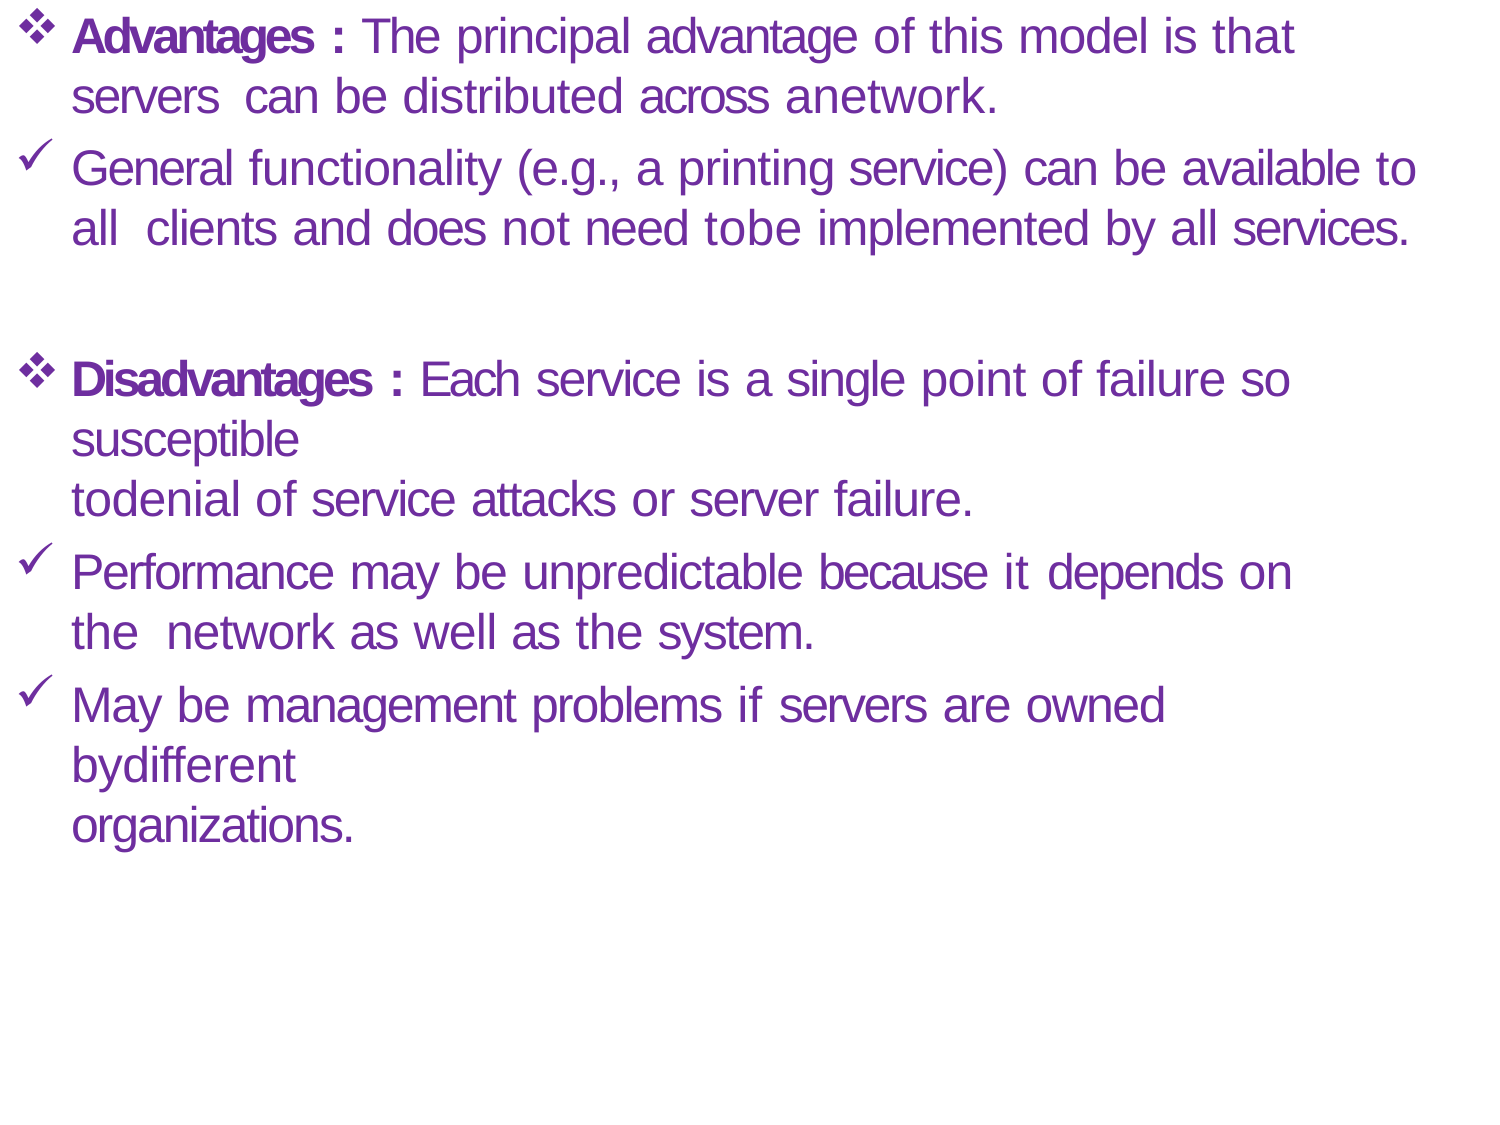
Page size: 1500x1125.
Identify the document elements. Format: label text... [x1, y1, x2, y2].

text_box Advantages : The principal advantage of this model is that servers can be distributed across anetwork. General functionality (e.g., a printing service) can be available to all clients and does not need tobe implemented by all services. Disadvantages : Each service is a single point of failure so susceptible todenial of service attacks or server failure. Performance may be unpredictable because it depends on the network as well as the system. May be management problems if servers are owned bydifferent organizations. [12, 0, 1471, 852]
